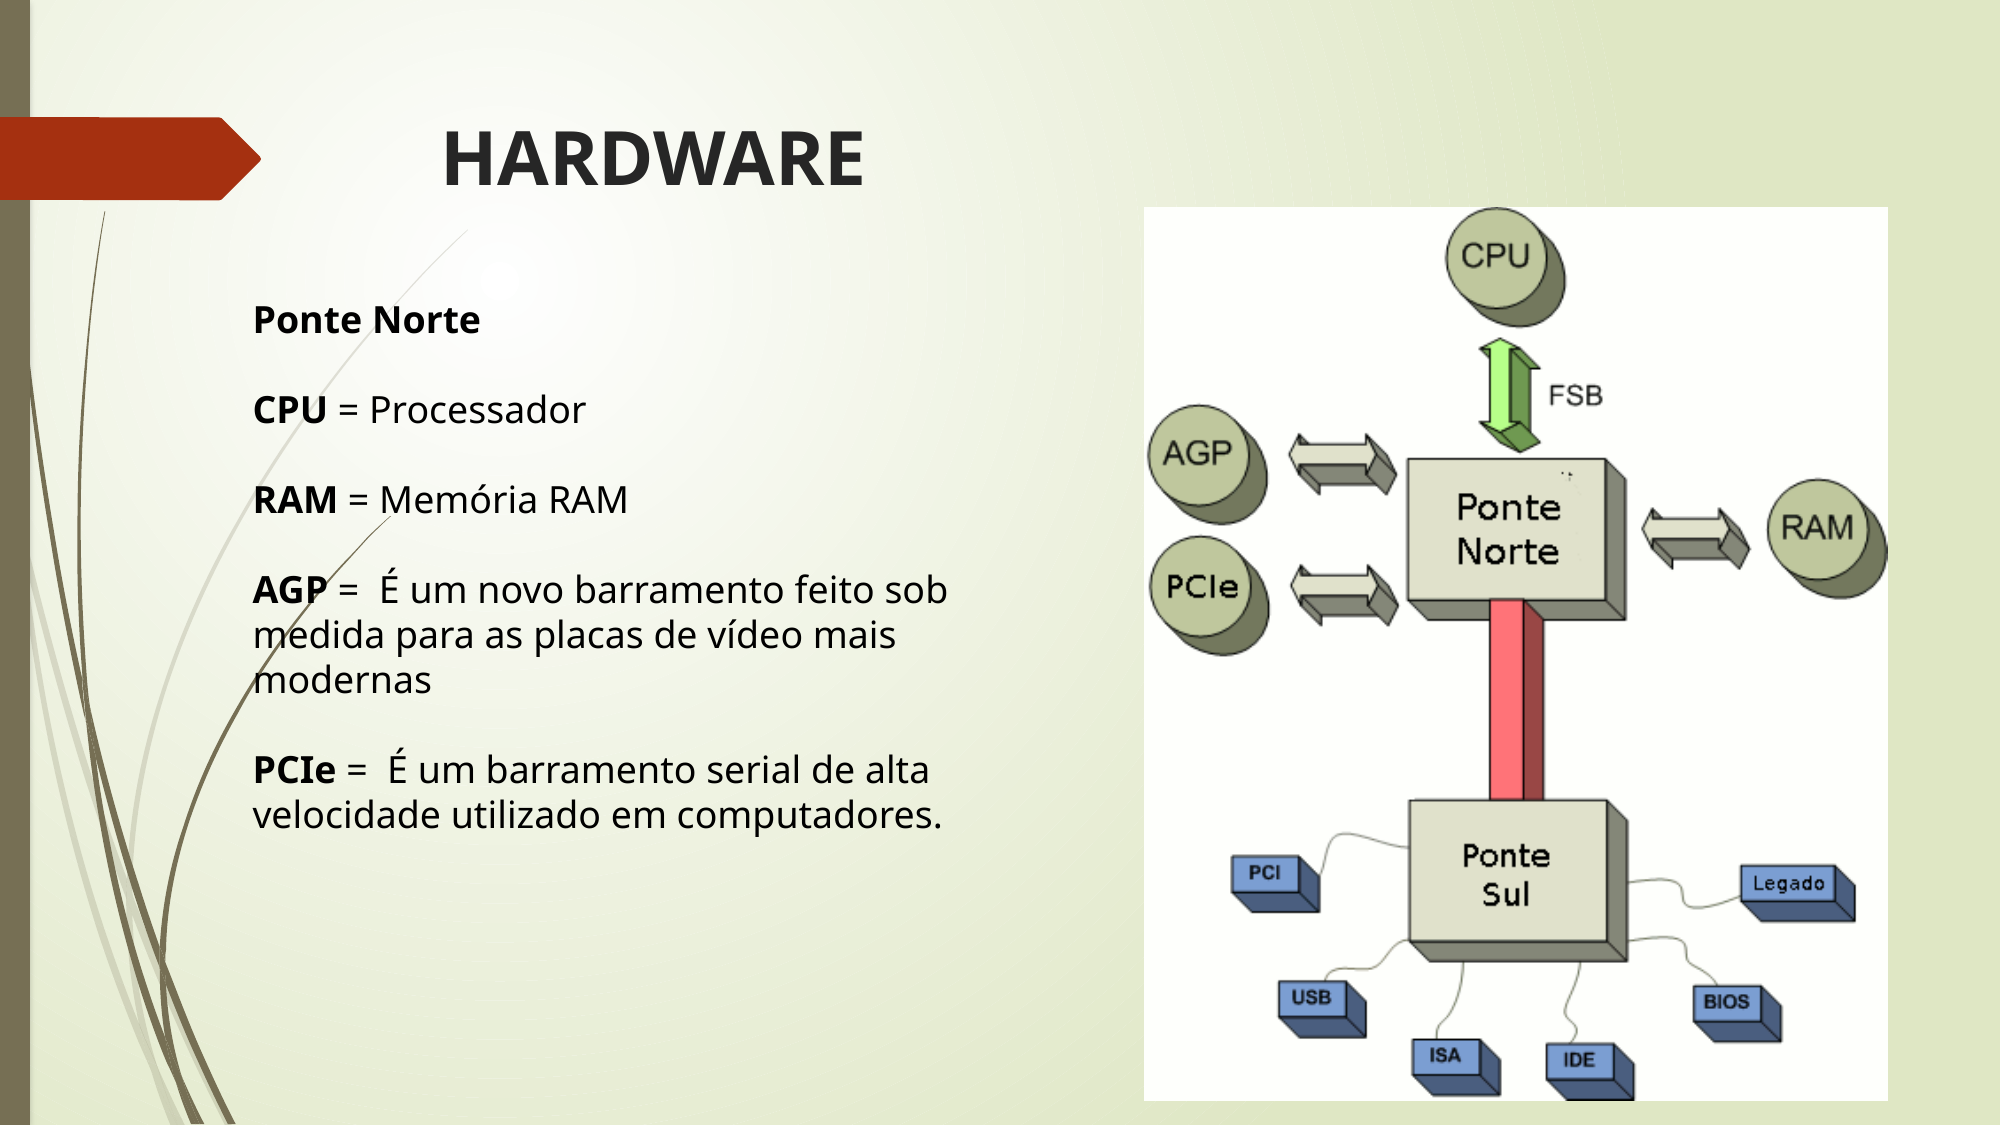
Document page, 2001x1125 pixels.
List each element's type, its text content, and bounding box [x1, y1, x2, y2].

text_box Ponte Norte CPU = Processador RAM = Memória RAM AGP = É um novo barramento feito sob medida para as placas de vídeo mais modernas PCIe = É um barramento serial de alta velocidade utilizado em computadores. [237, 288, 1069, 1024]
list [1144, 207, 1888, 1101]
title HARDWARE [425, 102, 1888, 313]
